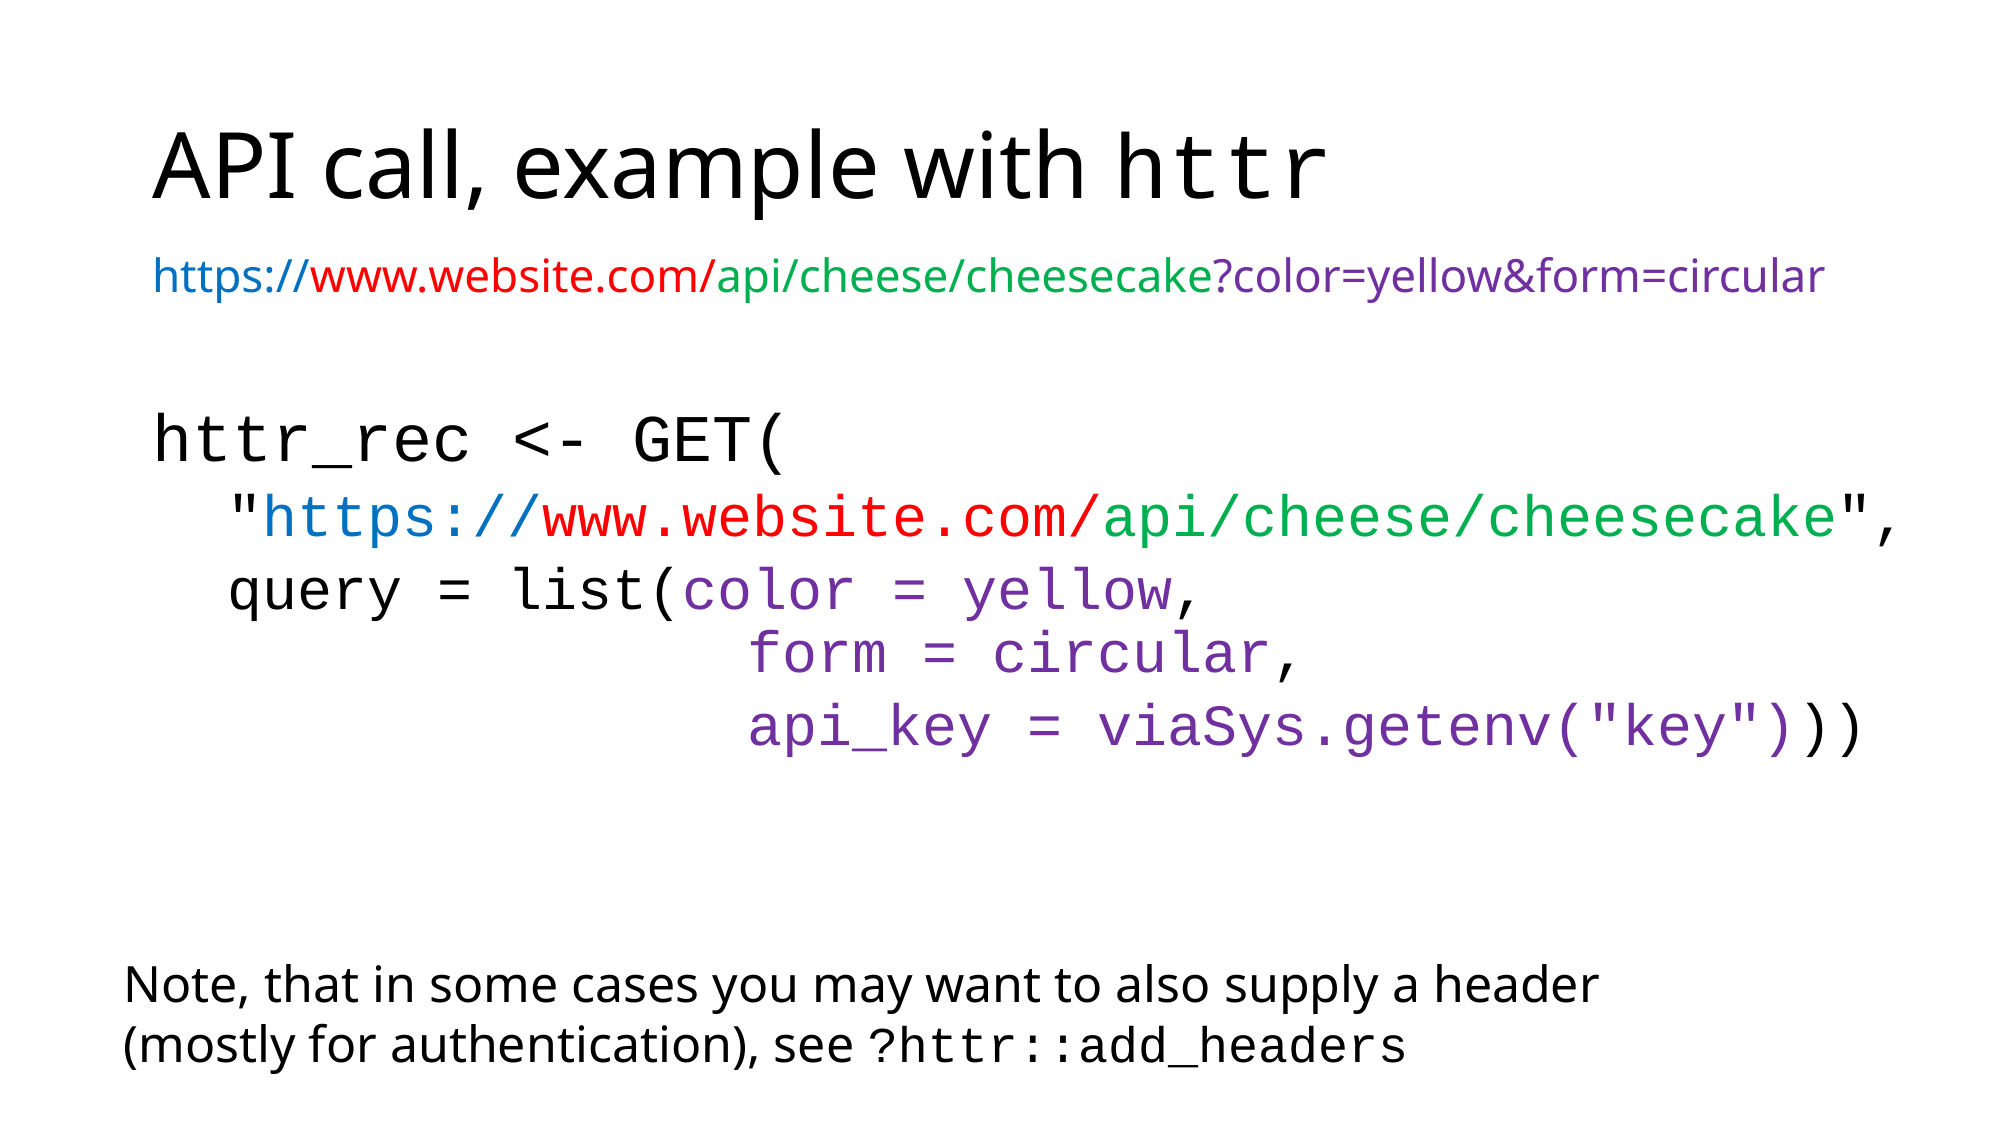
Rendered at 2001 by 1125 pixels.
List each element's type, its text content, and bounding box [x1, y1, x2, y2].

title API call, example with httr [137, 59, 1863, 239]
text_box Note, that in some cases you may want to also supply a header (mostly for authentication), see ?httr::add_headers [108, 945, 1629, 1081]
text_box https://www.website.com/api/cheese/cheesecake?color=yellow&form=circular [137, 239, 2000, 310]
list httr_rec <- GET( "https://www.website.com/api/cheese/cheesecake", query = list(color = yellow, form = circular, api_key = viaSys.getenv("key"))) [137, 396, 1974, 784]
